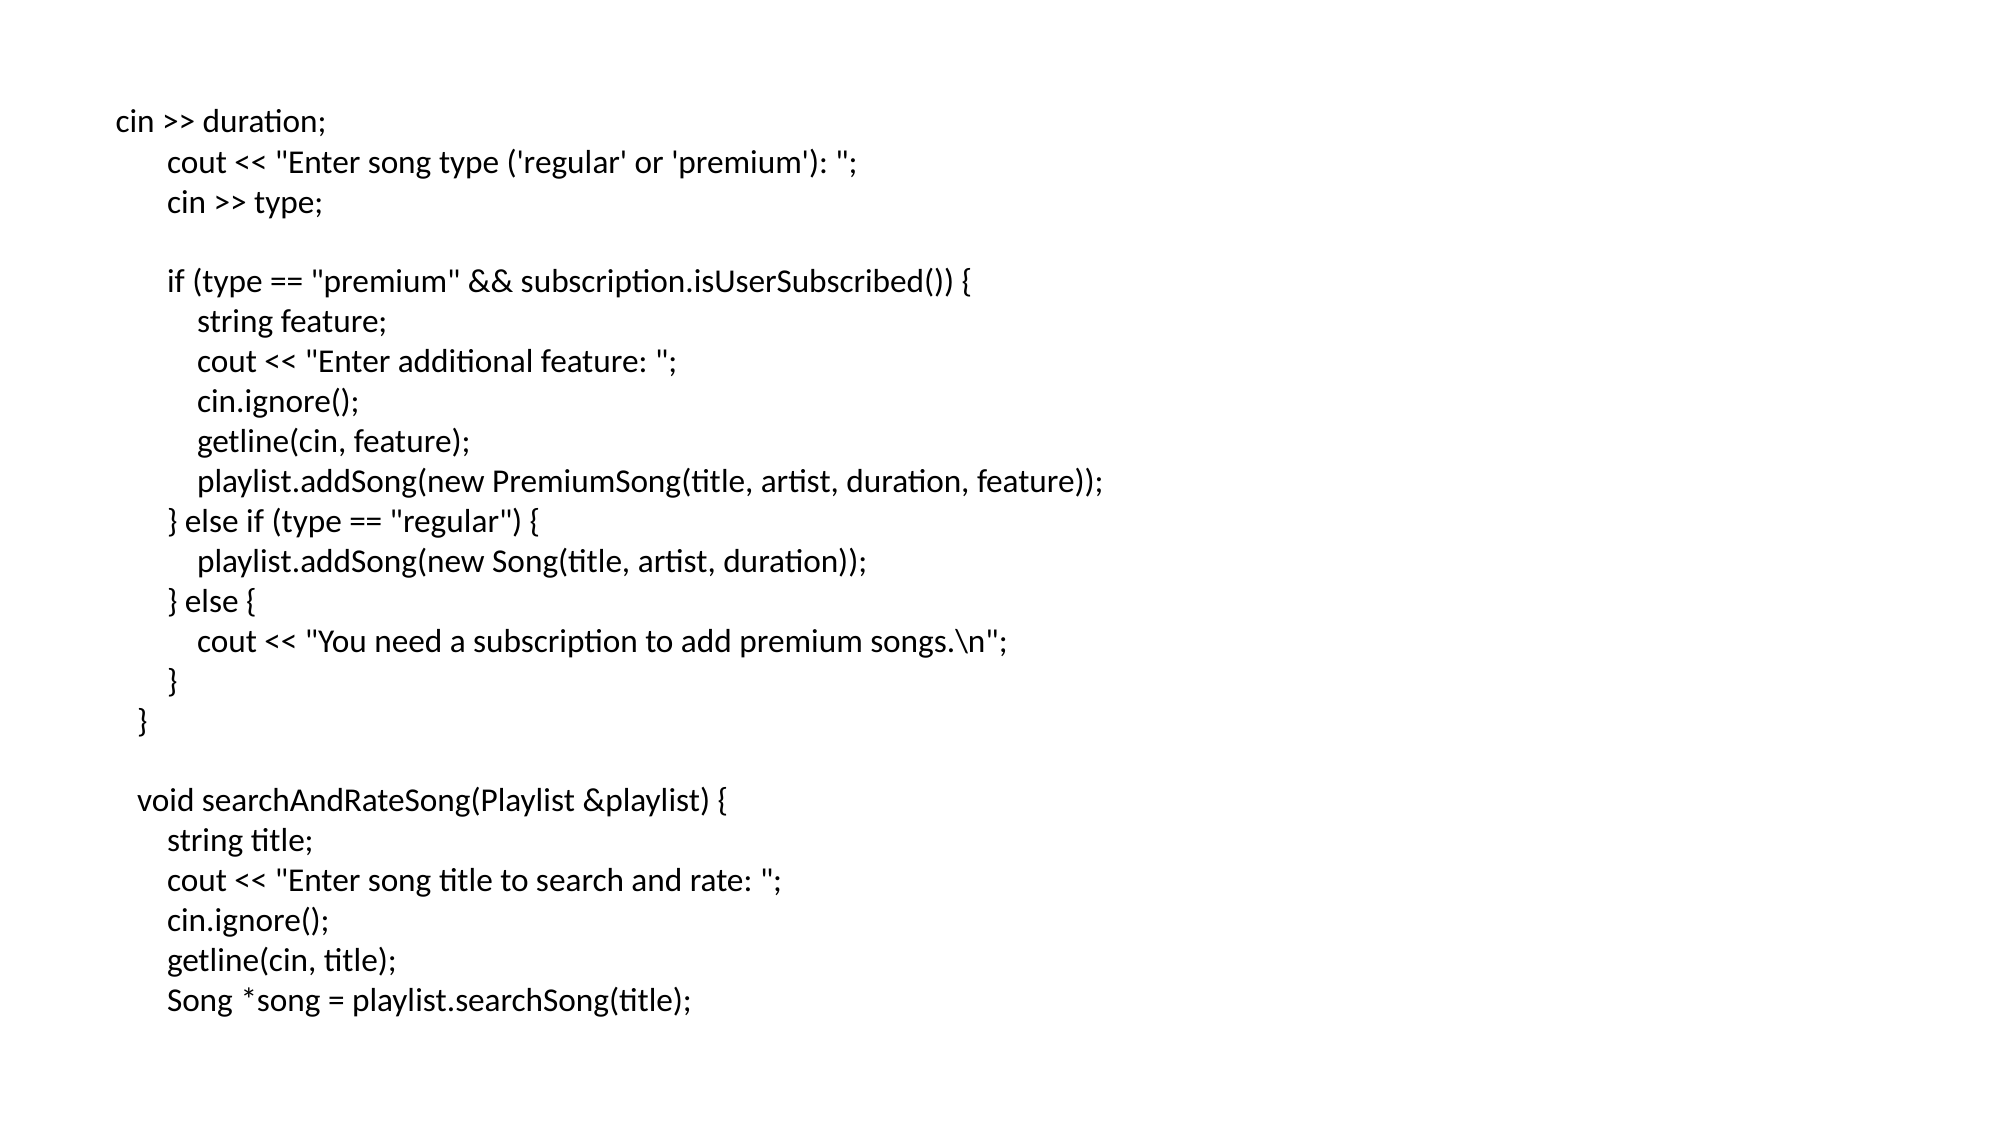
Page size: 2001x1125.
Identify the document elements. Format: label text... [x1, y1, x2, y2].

text_box cin >> duration; cout << "Enter song type ('regular' or 'premium'): "; cin >> type; if (type == "premium" && subscription.isUserSubscribed()) { string feature; cout << "Enter additional feature: "; cin.ignore(); getline(cin, feature); playlist.addSong(new PremiumSong(title, artist, duration, feature)); } else if (type == "regular") { playlist.addSong(new Song(title, artist, duration)); } else { cout << "You need a subscription to add premium songs.\n"; } } void searchAndRateSong(Playlist &playlist) { string title; cout << "Enter song title to search and rate: "; cin.ignore(); getline(cin, title); Song *song = playlist.searchSong(title); [92, 87, 1818, 1071]
